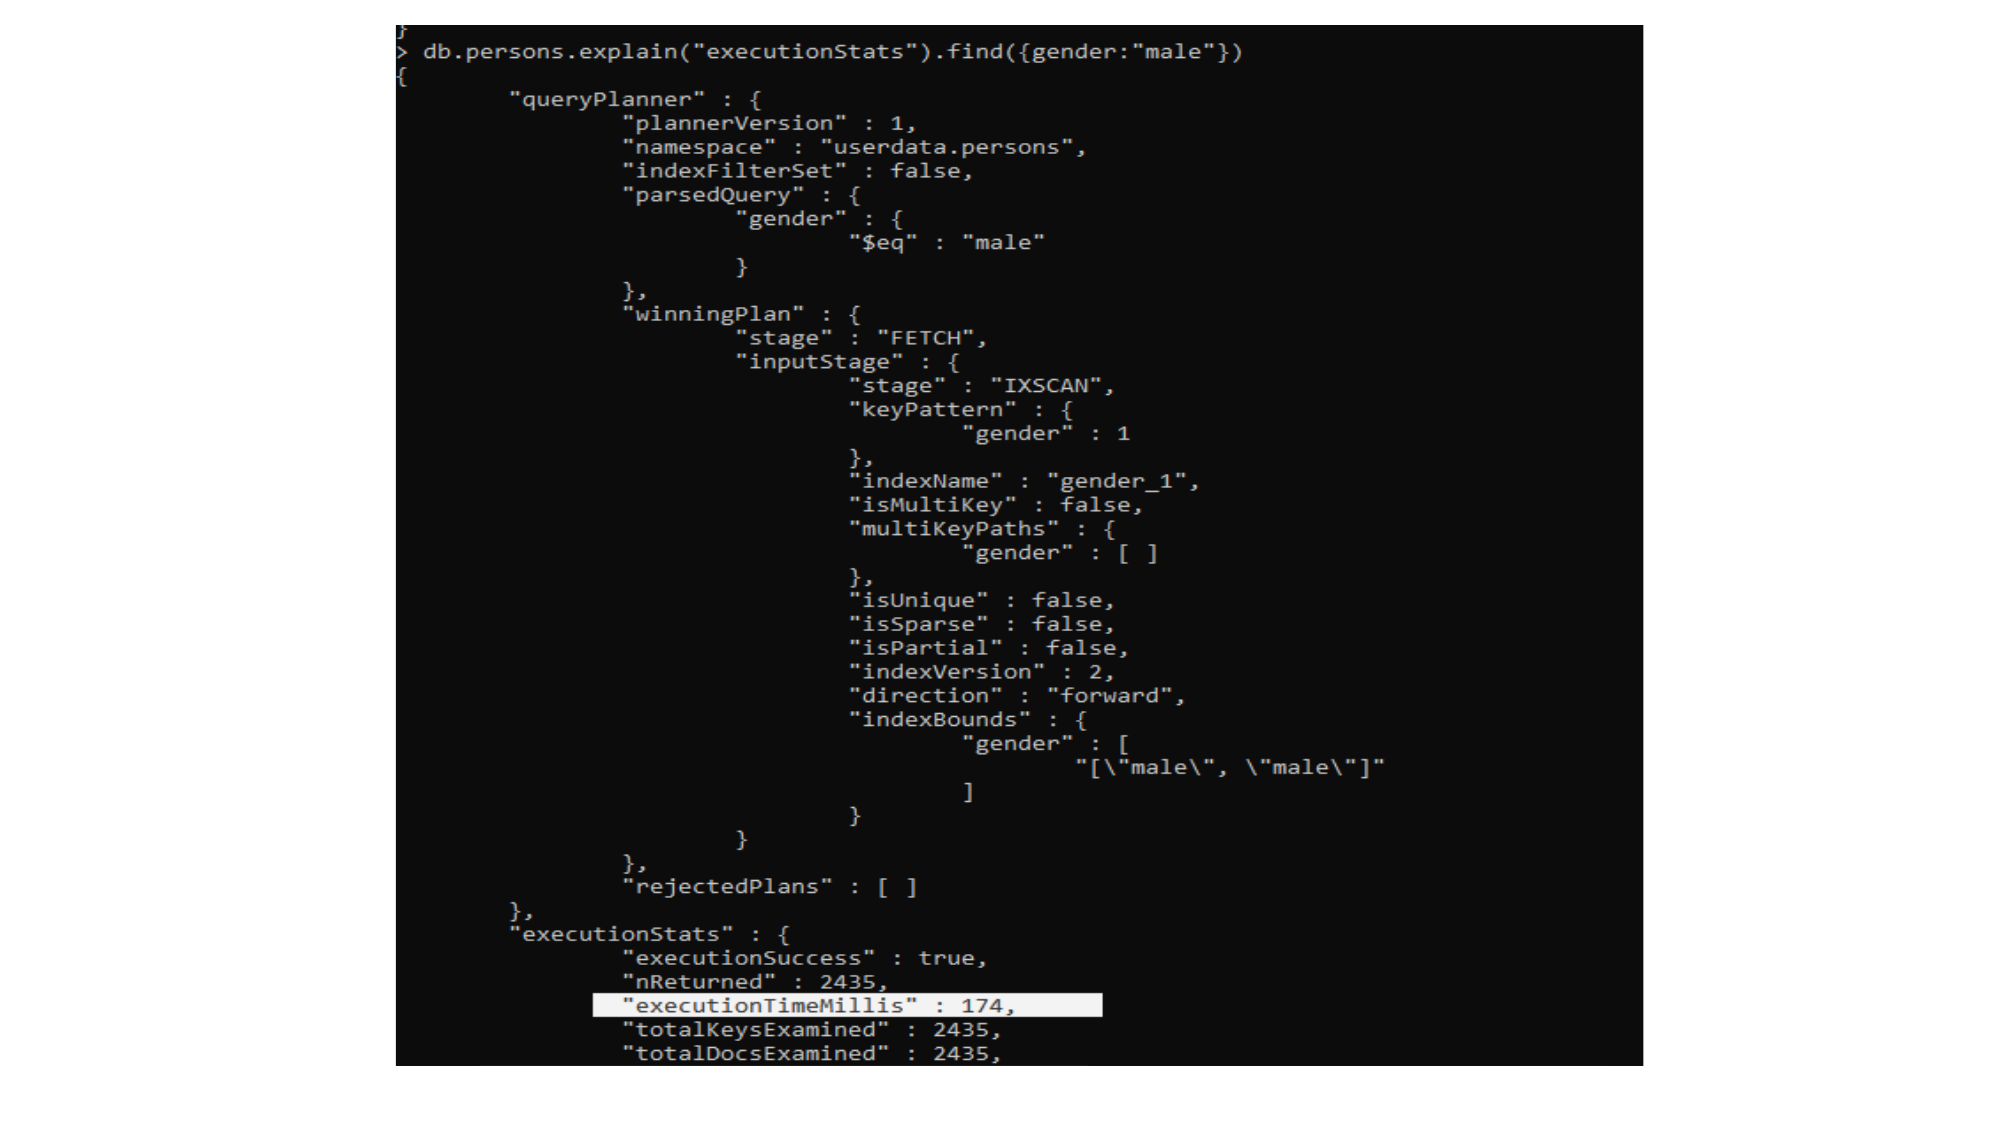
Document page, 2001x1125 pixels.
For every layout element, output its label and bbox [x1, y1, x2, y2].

picture [395, 24, 1644, 1066]
